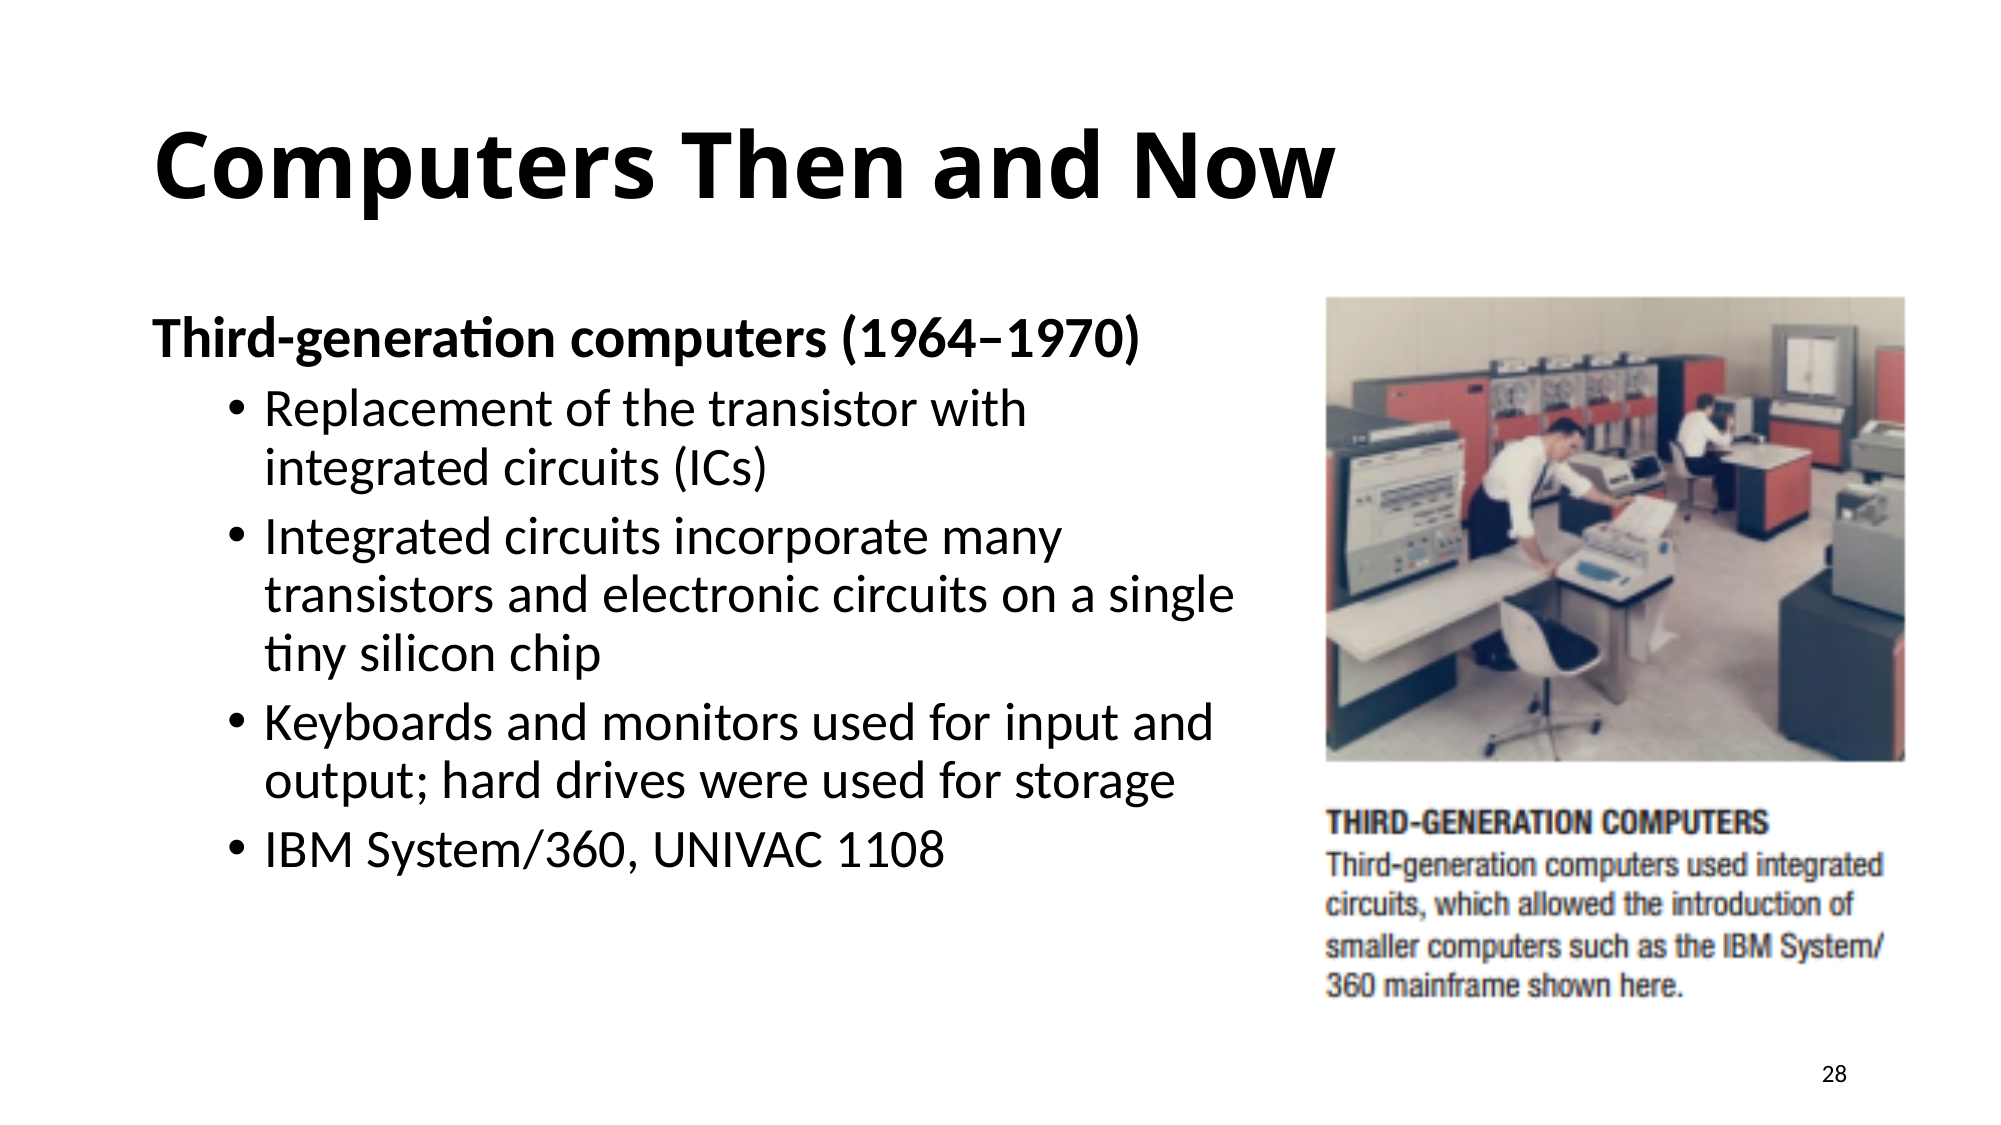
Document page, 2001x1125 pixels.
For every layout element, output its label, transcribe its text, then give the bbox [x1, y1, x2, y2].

picture [1312, 277, 1930, 1028]
title Computers Then and Now [137, 59, 1863, 278]
list Third-generation computers (1964–1970) Replacement of the transistor with integrated circuits (ICs) Integrated circuits incorporate many transistors and electronic circuits on a single tiny silicon chip Keyboards and monitors used for input and output; hard drives were used for storage IBM System/360, UNIVAC 1108 [137, 299, 1258, 1014]
slide_number 28 [1412, 1042, 1863, 1103]
